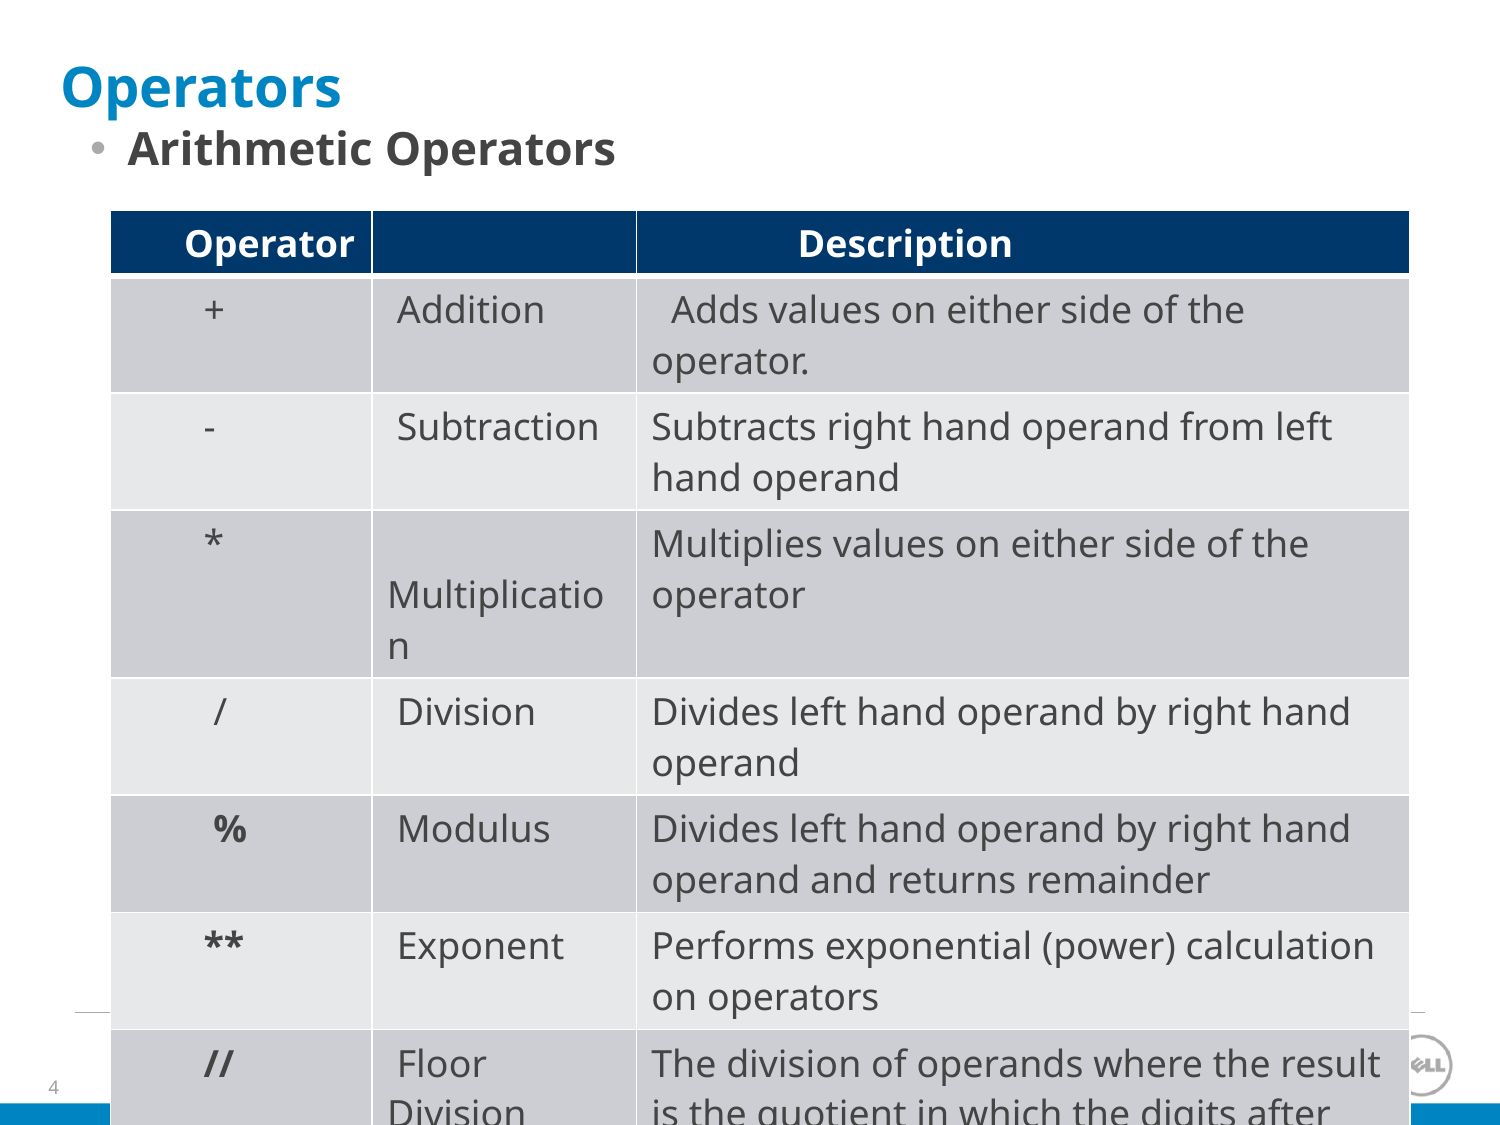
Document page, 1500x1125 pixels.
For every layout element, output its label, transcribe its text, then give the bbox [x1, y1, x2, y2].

table_cell / [111, 679, 371, 794]
table_cell Subtraction [373, 394, 636, 509]
table_cell Floor Division [373, 1030, 636, 1125]
table_cell Exponent [373, 913, 636, 1029]
table_cell Divides left hand operand by right hand operand and returns remainder [637, 796, 1409, 912]
table_header Operator [111, 211, 371, 273]
table_cell Modulus [373, 796, 636, 912]
table_cell Addition [373, 279, 636, 392]
table_cell Multiplication [373, 511, 636, 677]
table_cell Performs exponential (power) calculation on operators [637, 913, 1409, 1029]
table_header [373, 211, 636, 273]
table_cell - [111, 394, 371, 509]
picture [1411, 1026, 1460, 1103]
table_cell // [111, 1030, 371, 1125]
table_cell ** [111, 913, 371, 1029]
table_cell Divides left hand operand by right hand operand [637, 679, 1409, 794]
table_cell Subtracts right hand operand from left hand operand [637, 394, 1409, 509]
table_cell % [111, 796, 371, 912]
list Arithmetic Operators [89, 119, 1441, 977]
table_cell Division [373, 679, 636, 794]
table_cell The division of operands where the result is the quotient in which the digits after the decimal point are removed. [637, 1030, 1409, 1125]
table_cell Multiplies values on either side of the operator [637, 511, 1409, 677]
title Operators [59, 59, 1362, 121]
table_header Description [637, 211, 1409, 273]
table_cell * [111, 511, 371, 677]
table_cell Adds values on either side of the operator. [637, 279, 1409, 392]
table_cell + [111, 279, 371, 392]
